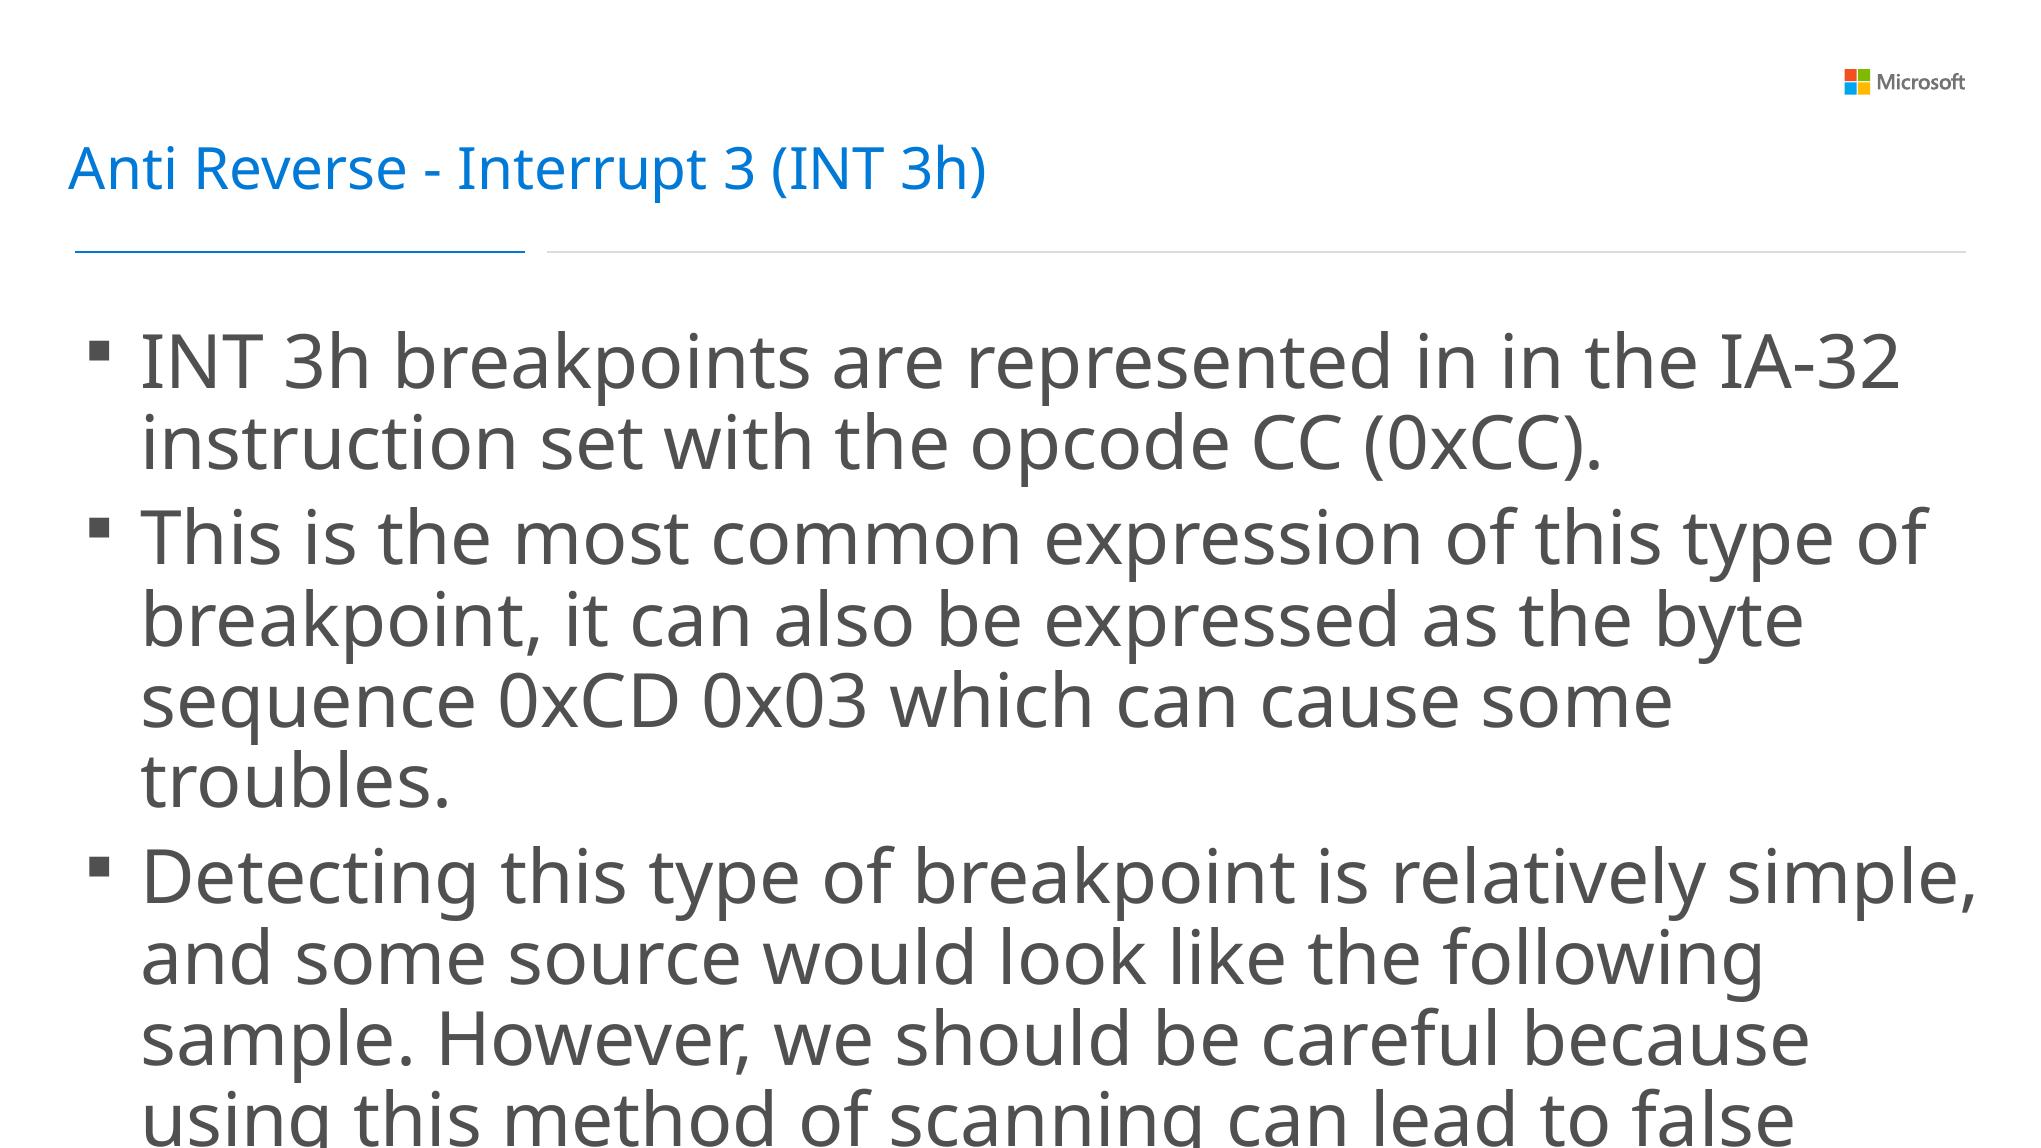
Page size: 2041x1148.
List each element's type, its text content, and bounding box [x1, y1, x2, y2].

list Anti Reverse - Interrupt 3 (INT 3h) [45, 120, 1968, 200]
text_box INT 3h breakpoints are represented in in the IA-32 instruction set with the opcode CC (0xCC). This is the most common expression of this type of breakpoint, it can also be expressed as the byte sequence 0xCD 0x03 which can cause some troubles. Detecting this type of breakpoint is relatively simple, and some source would look like the following sample. However, we should be careful because using this method of scanning can lead to false positives. [60, 308, 2010, 1148]
